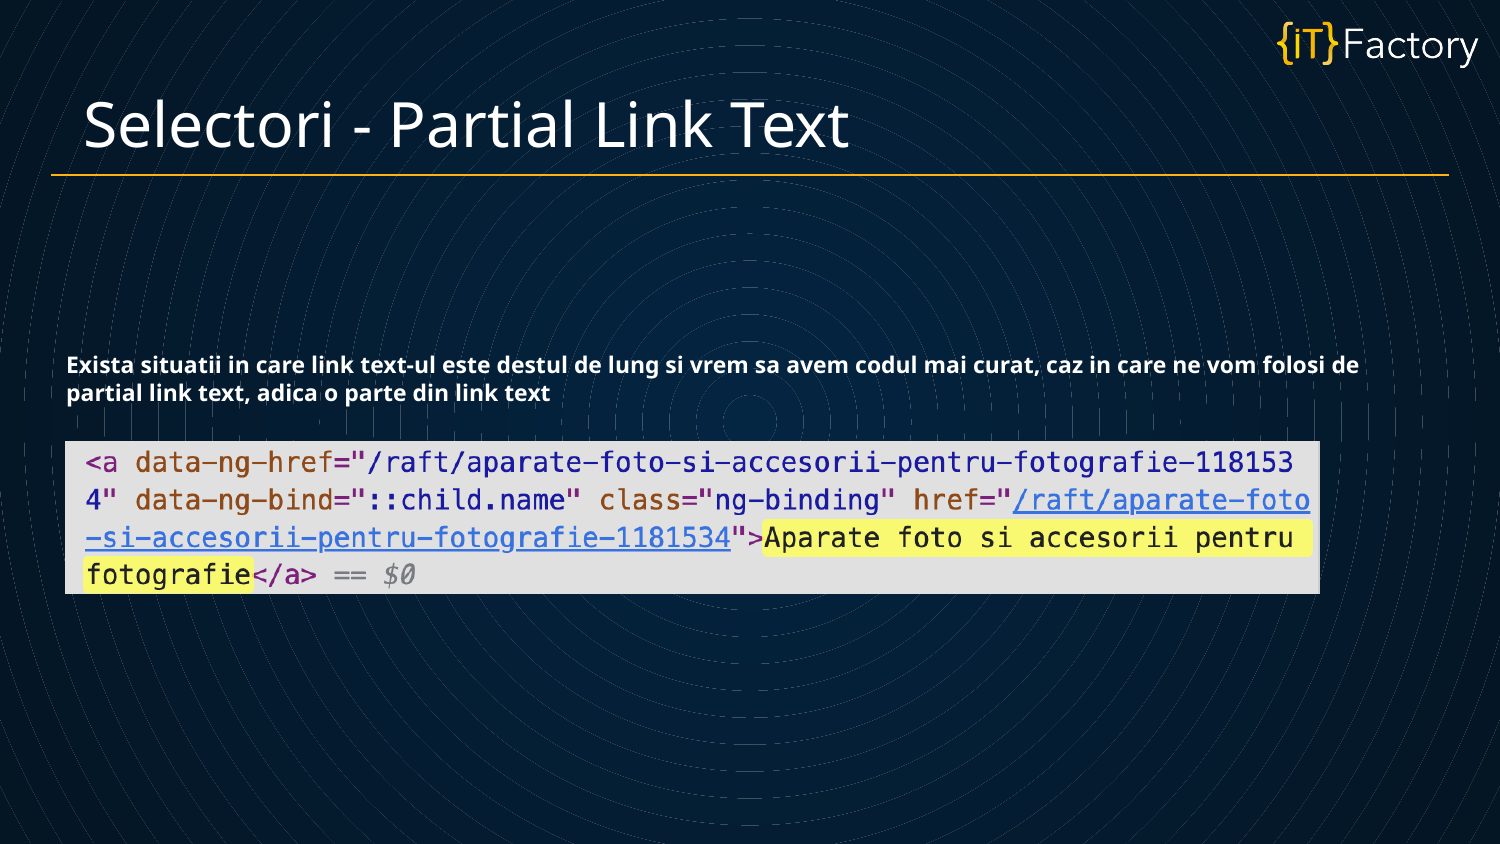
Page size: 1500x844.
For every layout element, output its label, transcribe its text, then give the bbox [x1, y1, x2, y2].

title Selectori - Partial Link Text [51, 75, 884, 174]
text_box Exista situatii in care link text-ul este destul de lung si vrem sa avem codul mai curat, caz in care ne vom folosi de partial link text, adica o parte din link text [51, 336, 1449, 421]
picture [1277, 16, 1479, 73]
picture [65, 441, 1320, 594]
